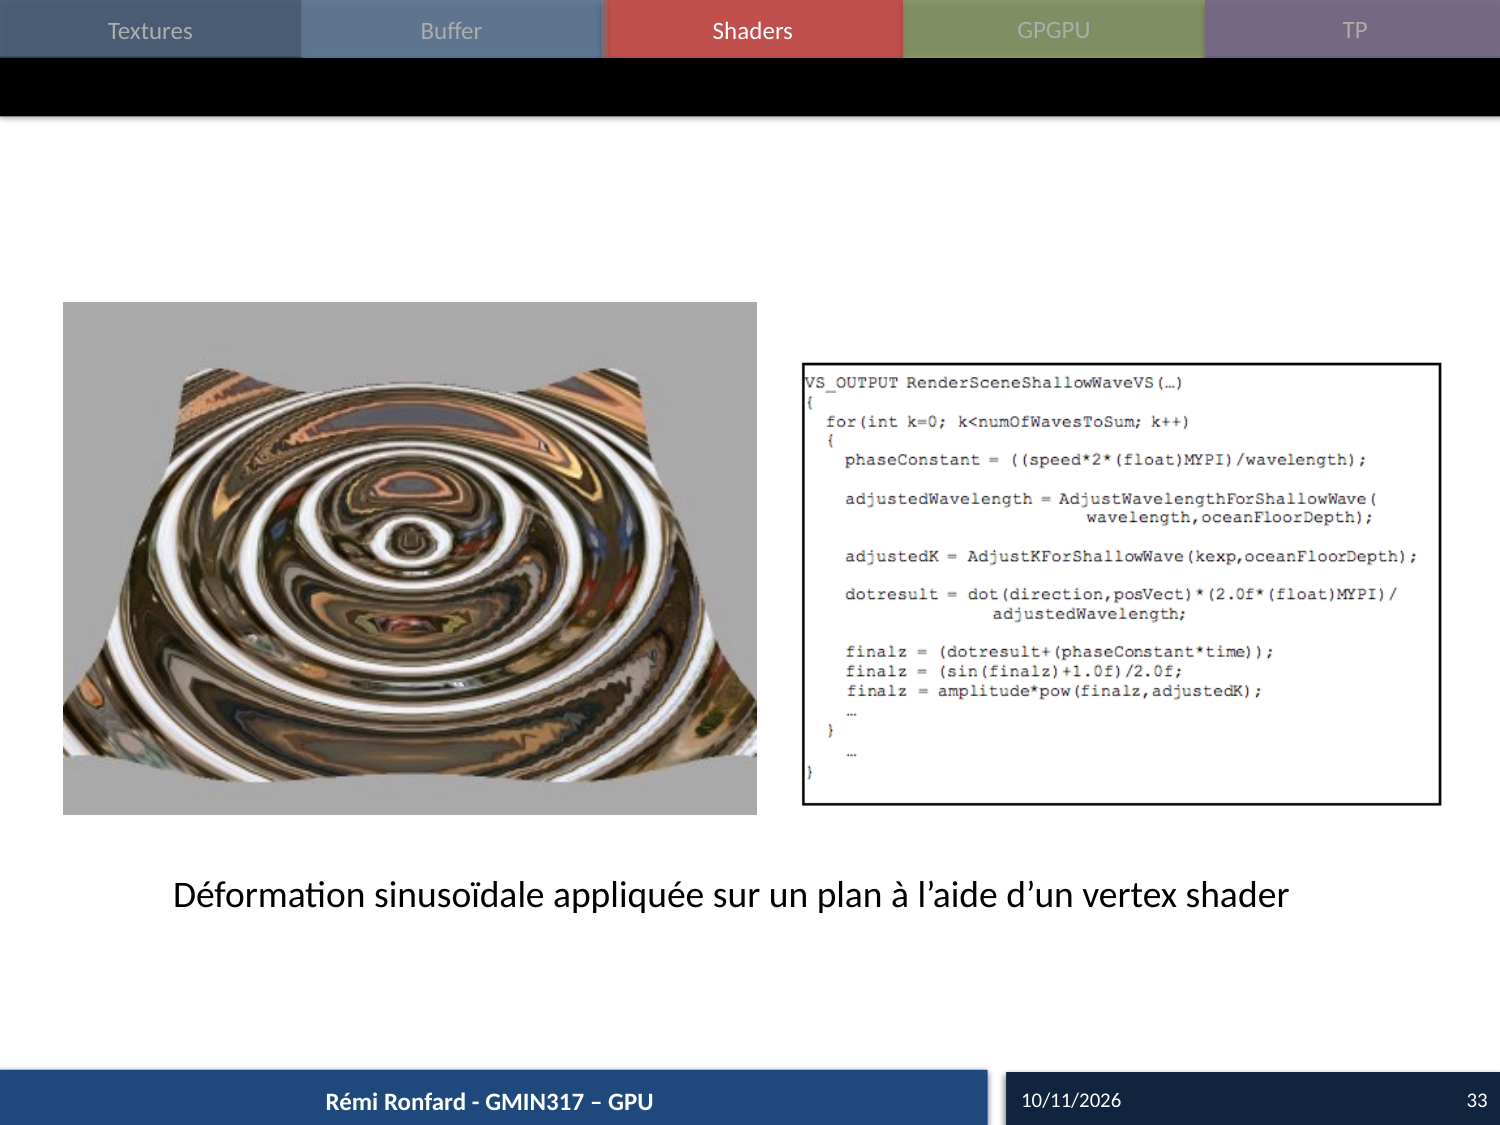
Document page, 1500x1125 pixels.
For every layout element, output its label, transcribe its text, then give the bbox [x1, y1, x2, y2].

slide_number 33 [1153, 1071, 1500, 1125]
footer Rémi Ronfard - GMIN317 – GPU [0, 1072, 988, 1125]
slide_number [1006, 1070, 1153, 1125]
text_box Déformation sinusoïdale appliquée sur un plan à l’aide d’un vertex shader [158, 862, 1317, 922]
picture [63, 302, 757, 815]
picture [796, 359, 1448, 811]
